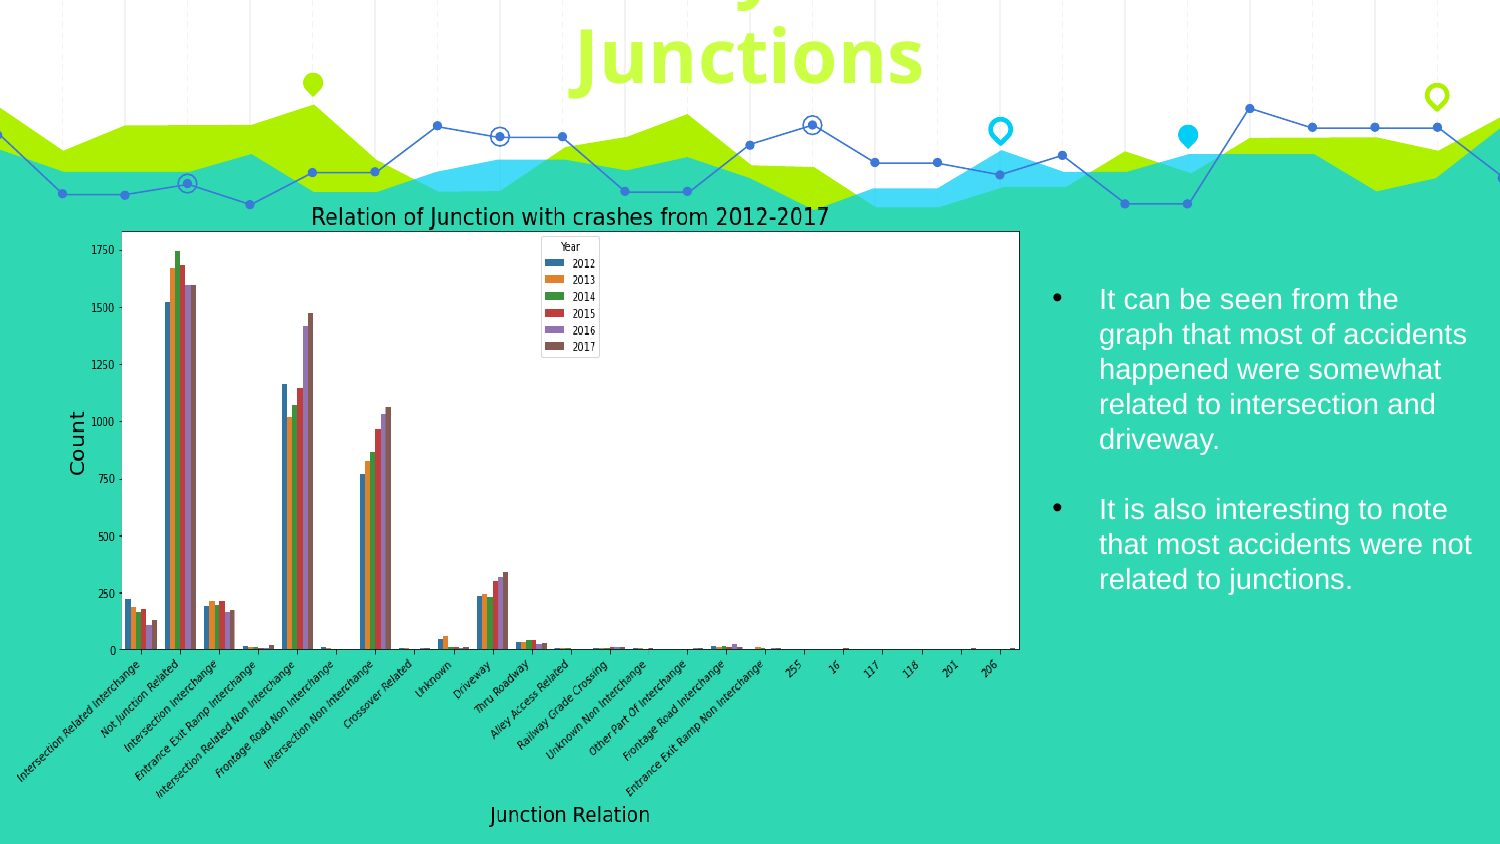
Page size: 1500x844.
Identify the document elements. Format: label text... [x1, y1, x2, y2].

title Analysis – Junctions [422, 0, 1078, 114]
text_box It can be seen from the graph that most of accidents happened were somewhat related to intersection and driveway. It is also interesting to note that most accidents were not related to junctions. [1037, 272, 1491, 603]
picture [9, 200, 1026, 834]
